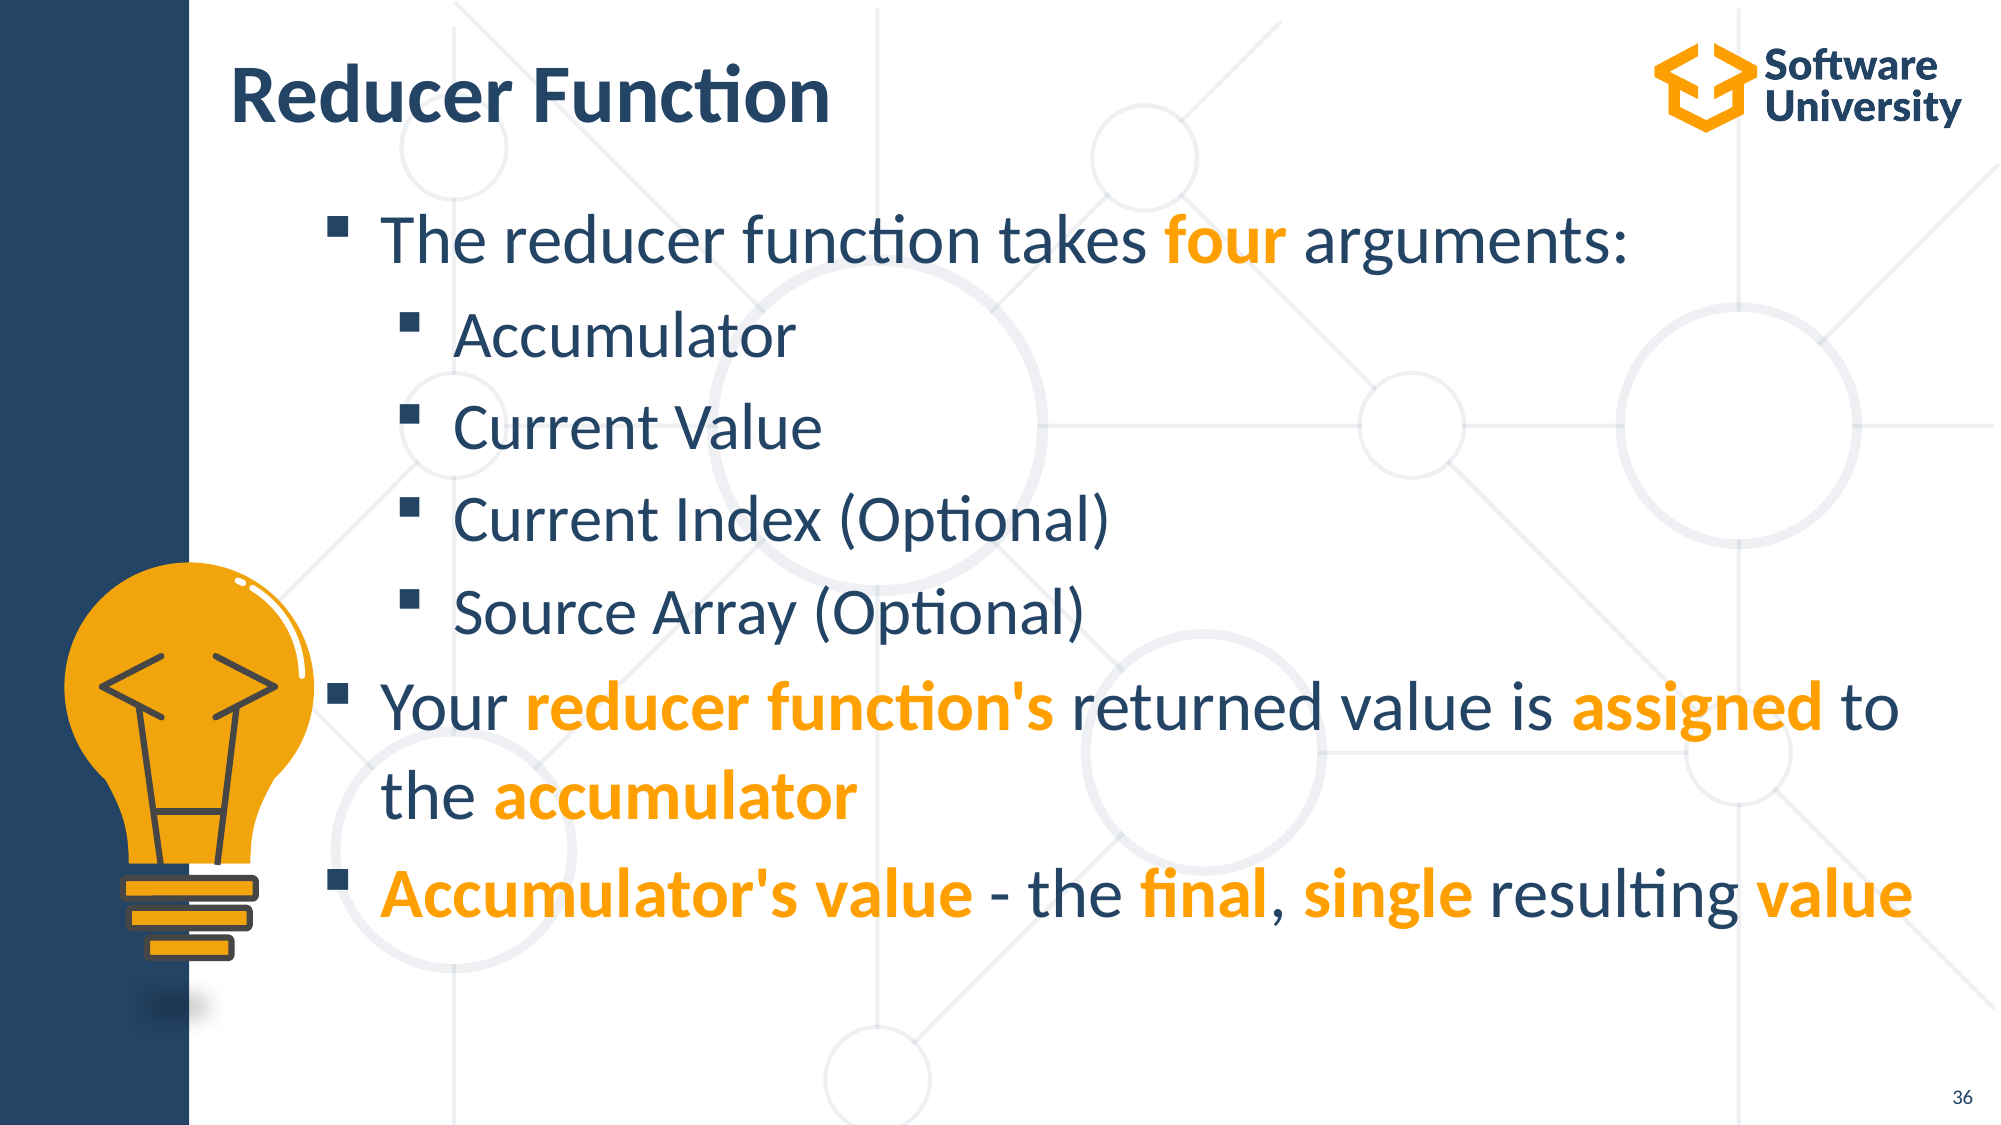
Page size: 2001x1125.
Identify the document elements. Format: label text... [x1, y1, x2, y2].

list The reducer function takes four arguments: Accumulator Current Value Current Index (Optional) Source Array (Optional) Your reducer function's returned value is assigned to the accumulator Accumulator's value - the final, single resulting value [303, 183, 1998, 1093]
slide_number 36 [1927, 1067, 1989, 1117]
picture [1641, 31, 1973, 145]
title Reducer Function [212, 16, 1628, 162]
